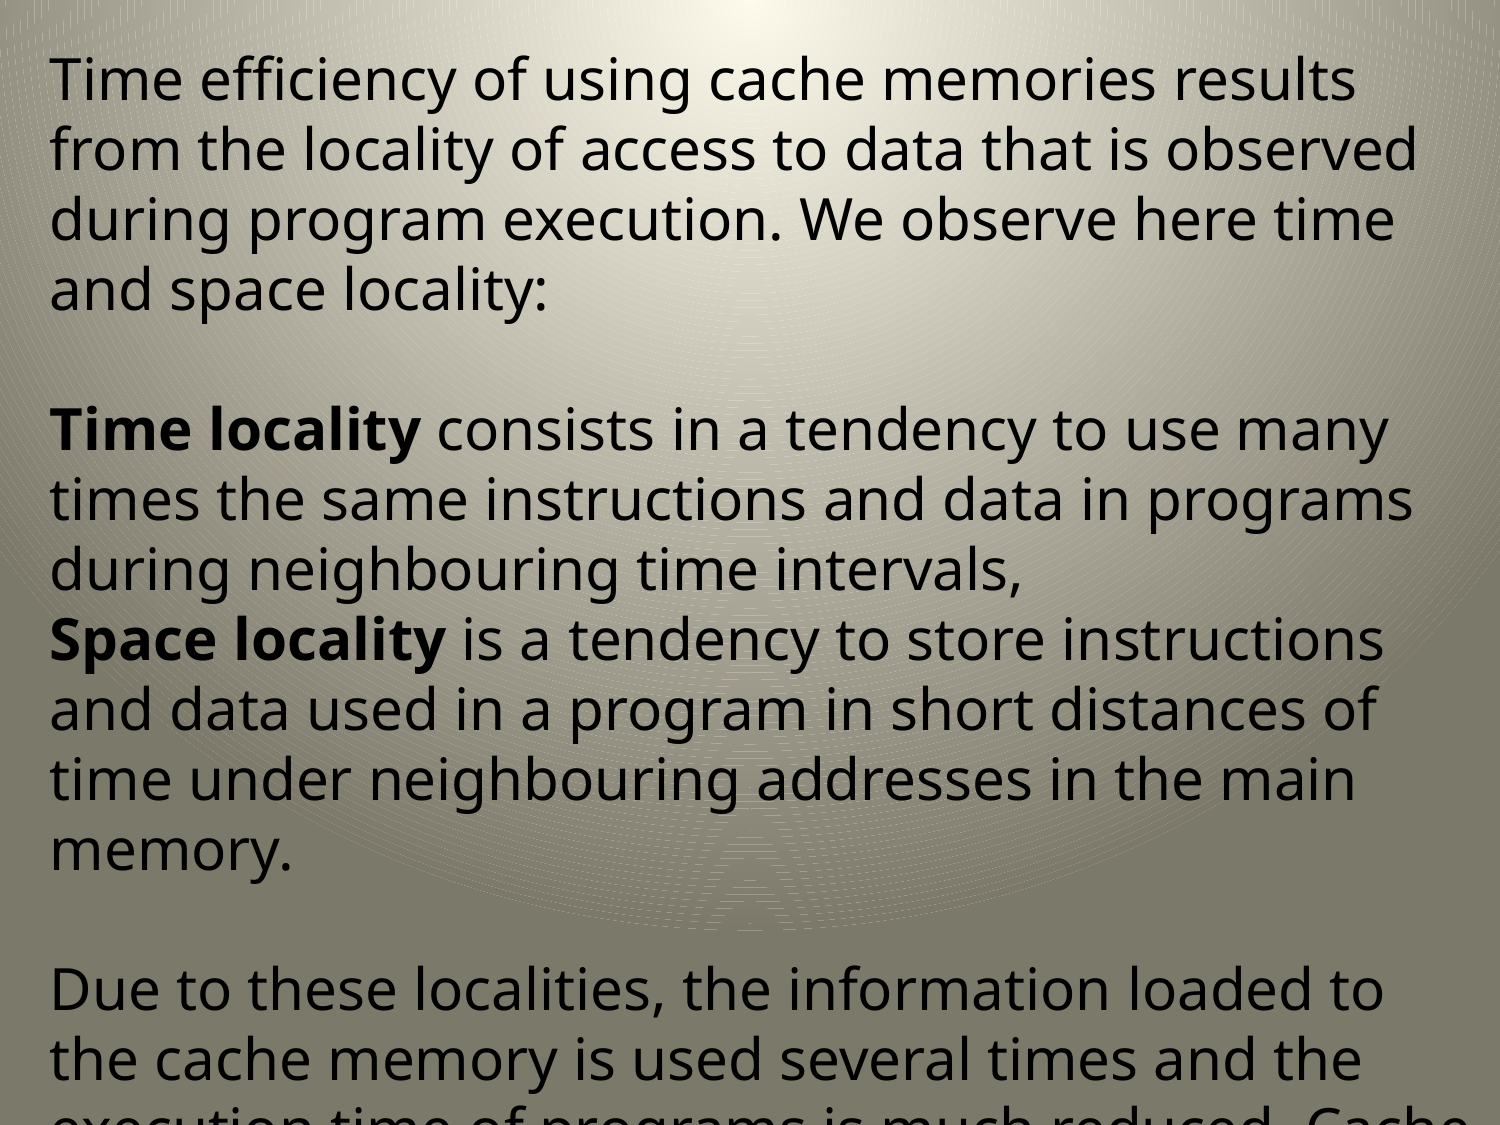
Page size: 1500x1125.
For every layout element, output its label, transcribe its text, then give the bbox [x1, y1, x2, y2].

text_box Time efficiency of using cache memories results from the locality of access to data that is observed during program execution. We observe here time and space locality: Time locality consists in a tendency to use many times the same instructions and data in programs during neighbouring time intervals, Space locality is a tendency to store instructions and data used in a program in short distances of time under neighbouring addresses in the main memory. Due to these localities, the information loaded to the cache memory is used several times and the execution time of programs is much reduced. Cache can be implemented as a multi-level memory. [35, 35, 1489, 1125]
